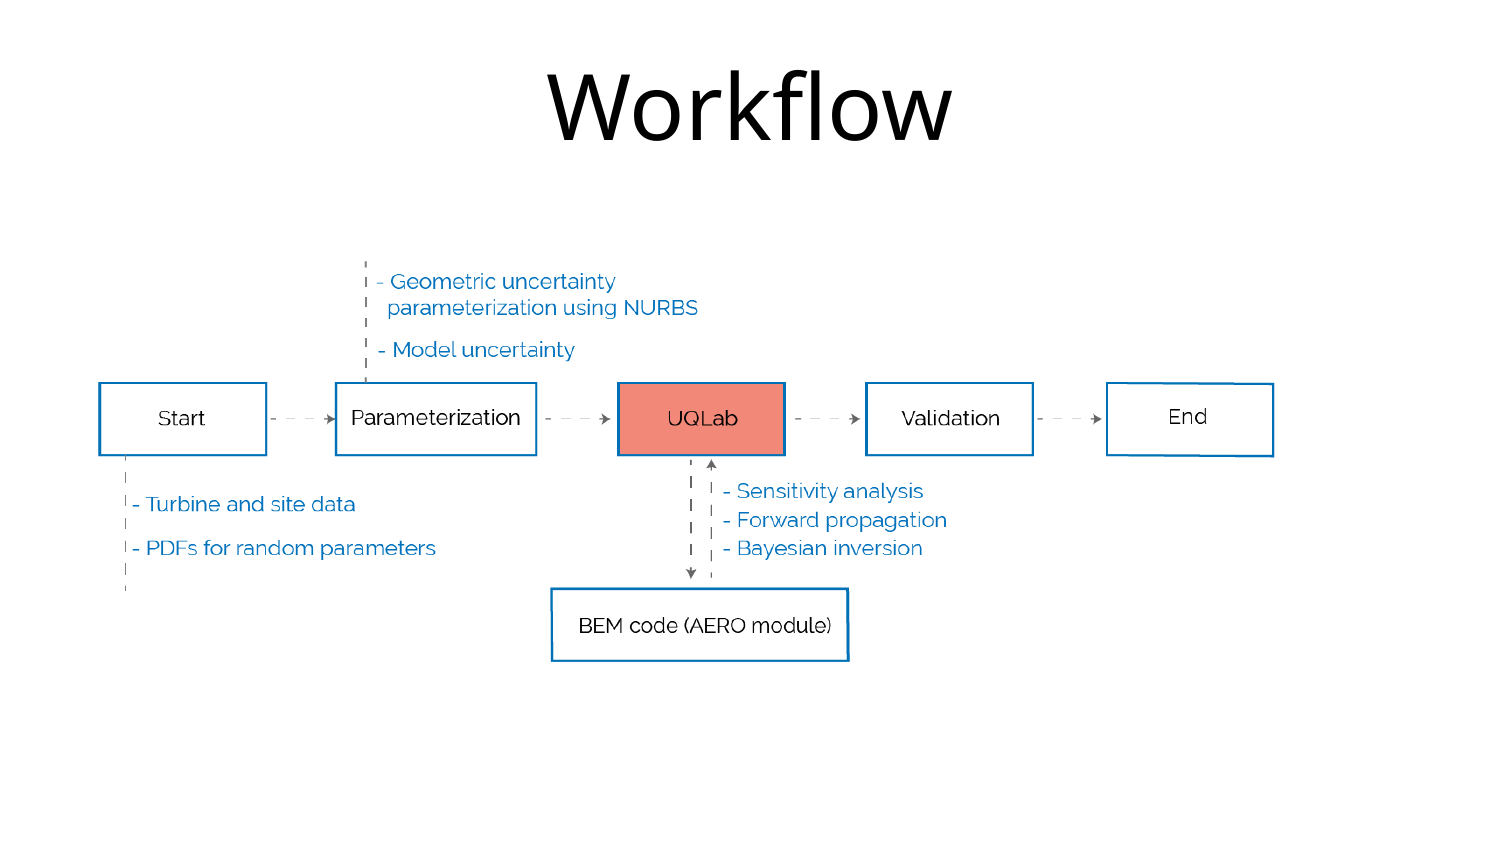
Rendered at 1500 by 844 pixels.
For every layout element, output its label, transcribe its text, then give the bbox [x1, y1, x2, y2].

title Workflow [75, 33, 1425, 175]
picture [97, 261, 1275, 662]
